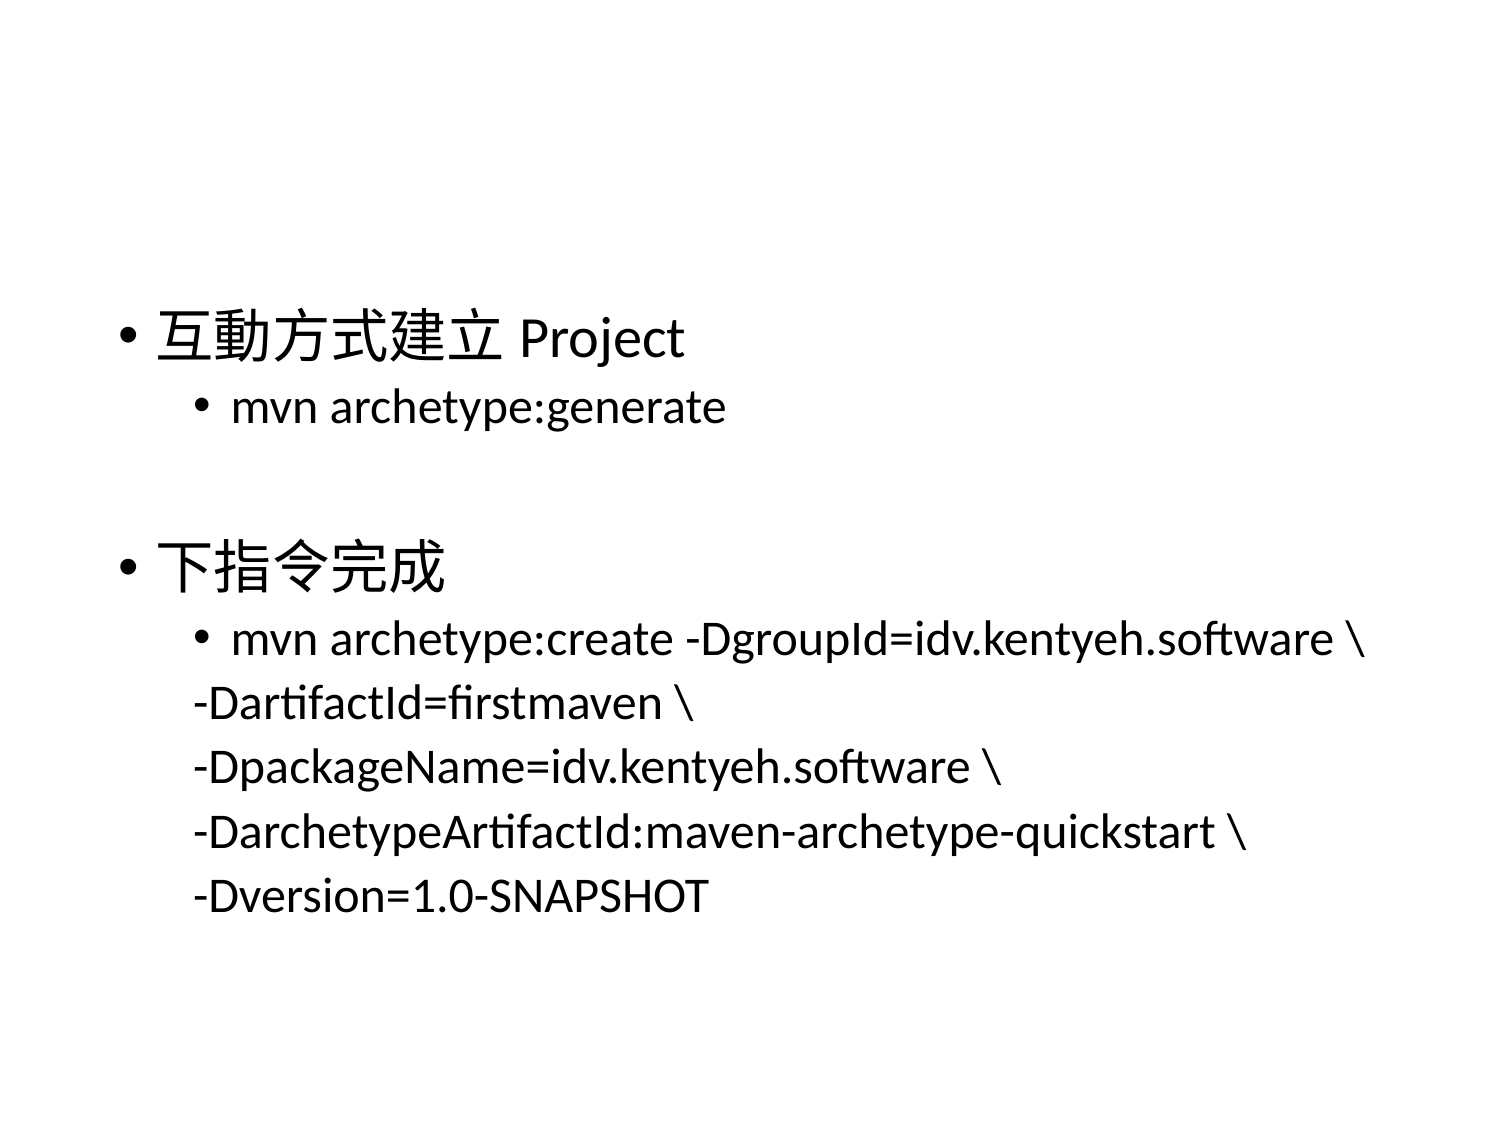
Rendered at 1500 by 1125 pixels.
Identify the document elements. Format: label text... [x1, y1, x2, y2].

list 互動方式建立Project mvn archetype:generate 下指令完成 mvn archetype:create -DgroupId=idv.kentyeh.software \ -DartifactId=firstmaven \ -DpackageName=idv.kentyeh.software \ -DarchetypeArtifactId:maven-archetype-quickstart \ -Dversion=1.0-SNAPSHOT [103, 299, 1397, 1014]
